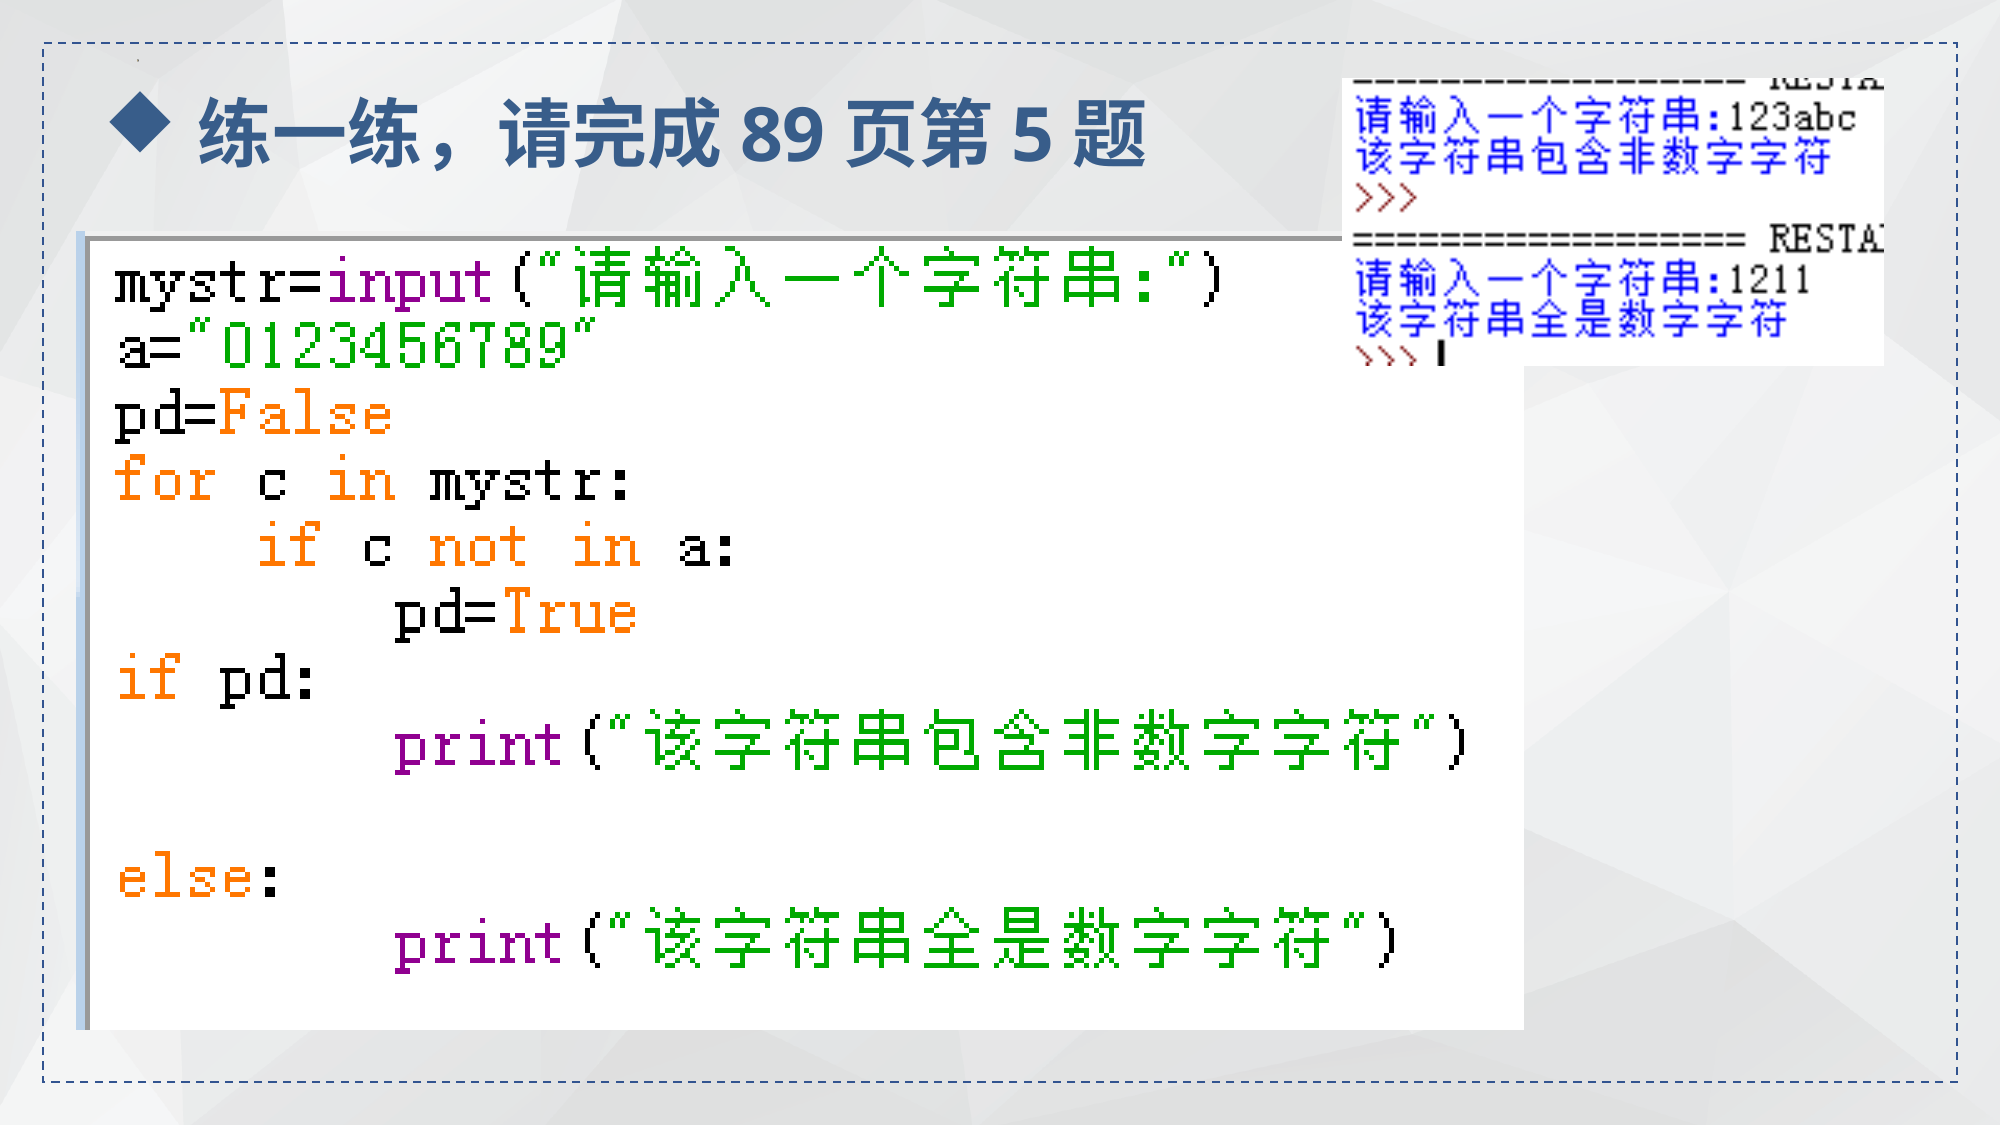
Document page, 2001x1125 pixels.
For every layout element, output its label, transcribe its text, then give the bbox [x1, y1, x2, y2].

text_box 练一练，请完成89页第5题 [88, 79, 1342, 185]
picture [0, 0, 2000, 1125]
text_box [76, 231, 1524, 1030]
